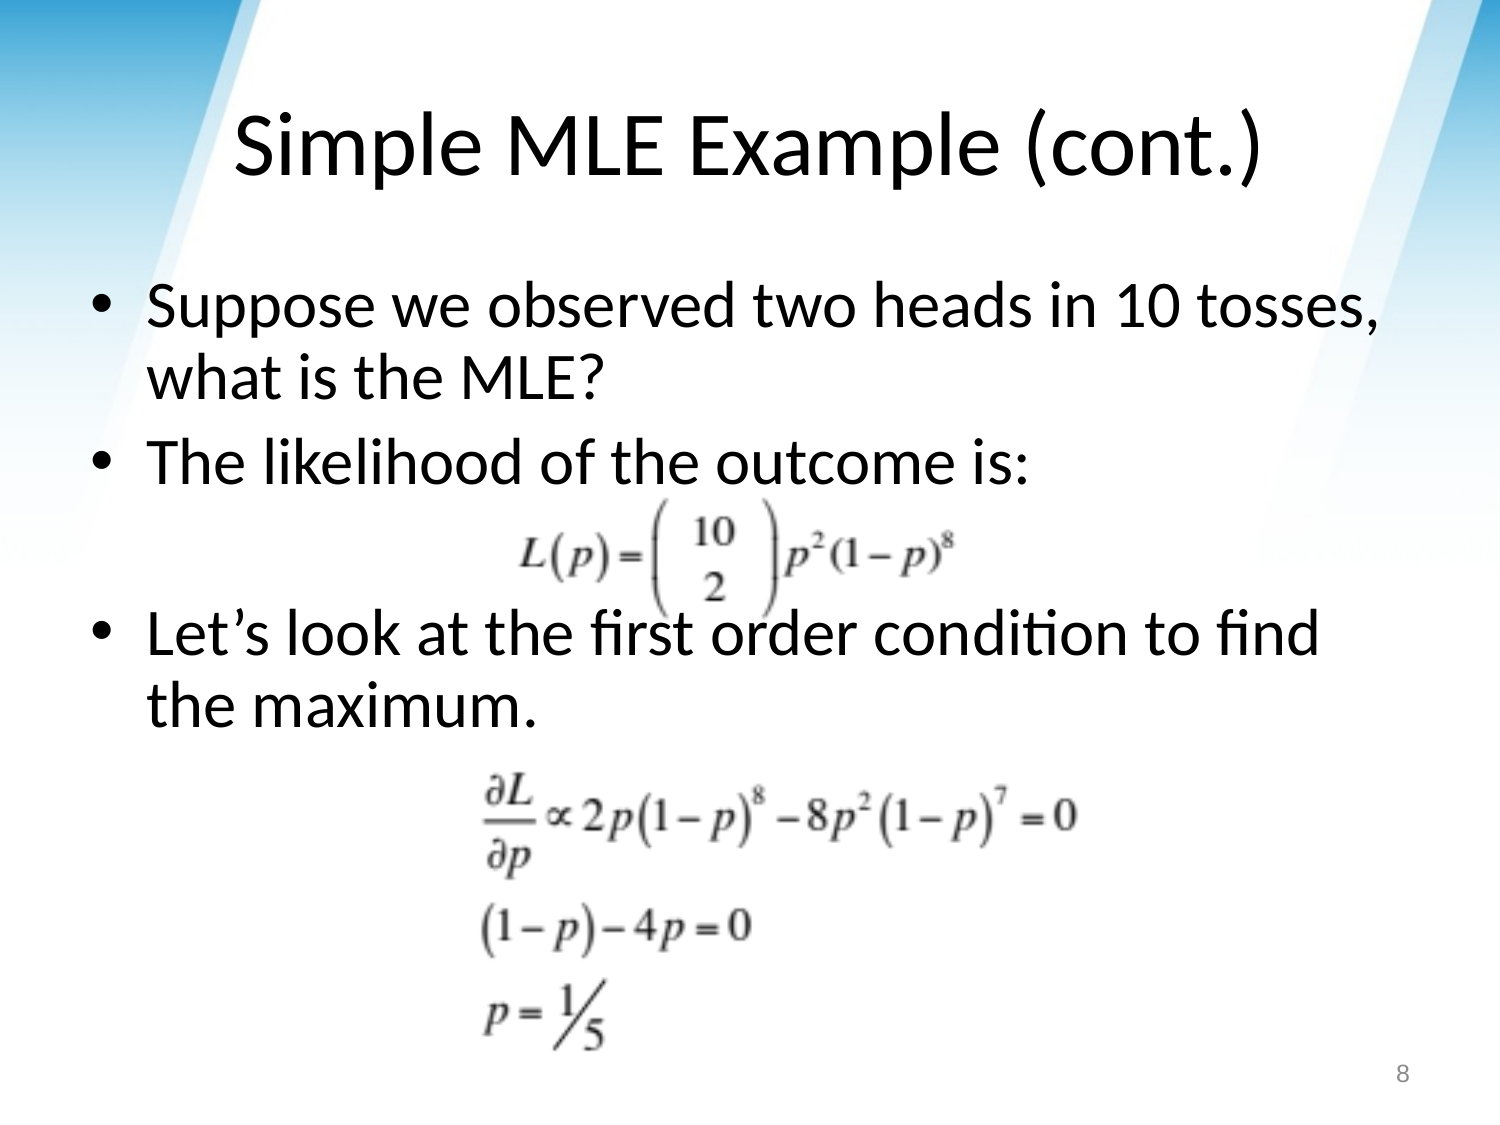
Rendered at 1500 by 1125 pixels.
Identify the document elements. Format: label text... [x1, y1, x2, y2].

list Suppose we observed two heads in 10 tosses, what is the MLE? The likelihood of the outcome is: Let’s look at the first order condition to find the maximum. [75, 262, 1425, 1005]
slide_number 8 [1074, 1042, 1425, 1103]
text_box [477, 759, 1081, 1054]
picture [0, 0, 1500, 771]
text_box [513, 491, 959, 624]
title Simple MLE Example (cont.) [75, 45, 1425, 233]
